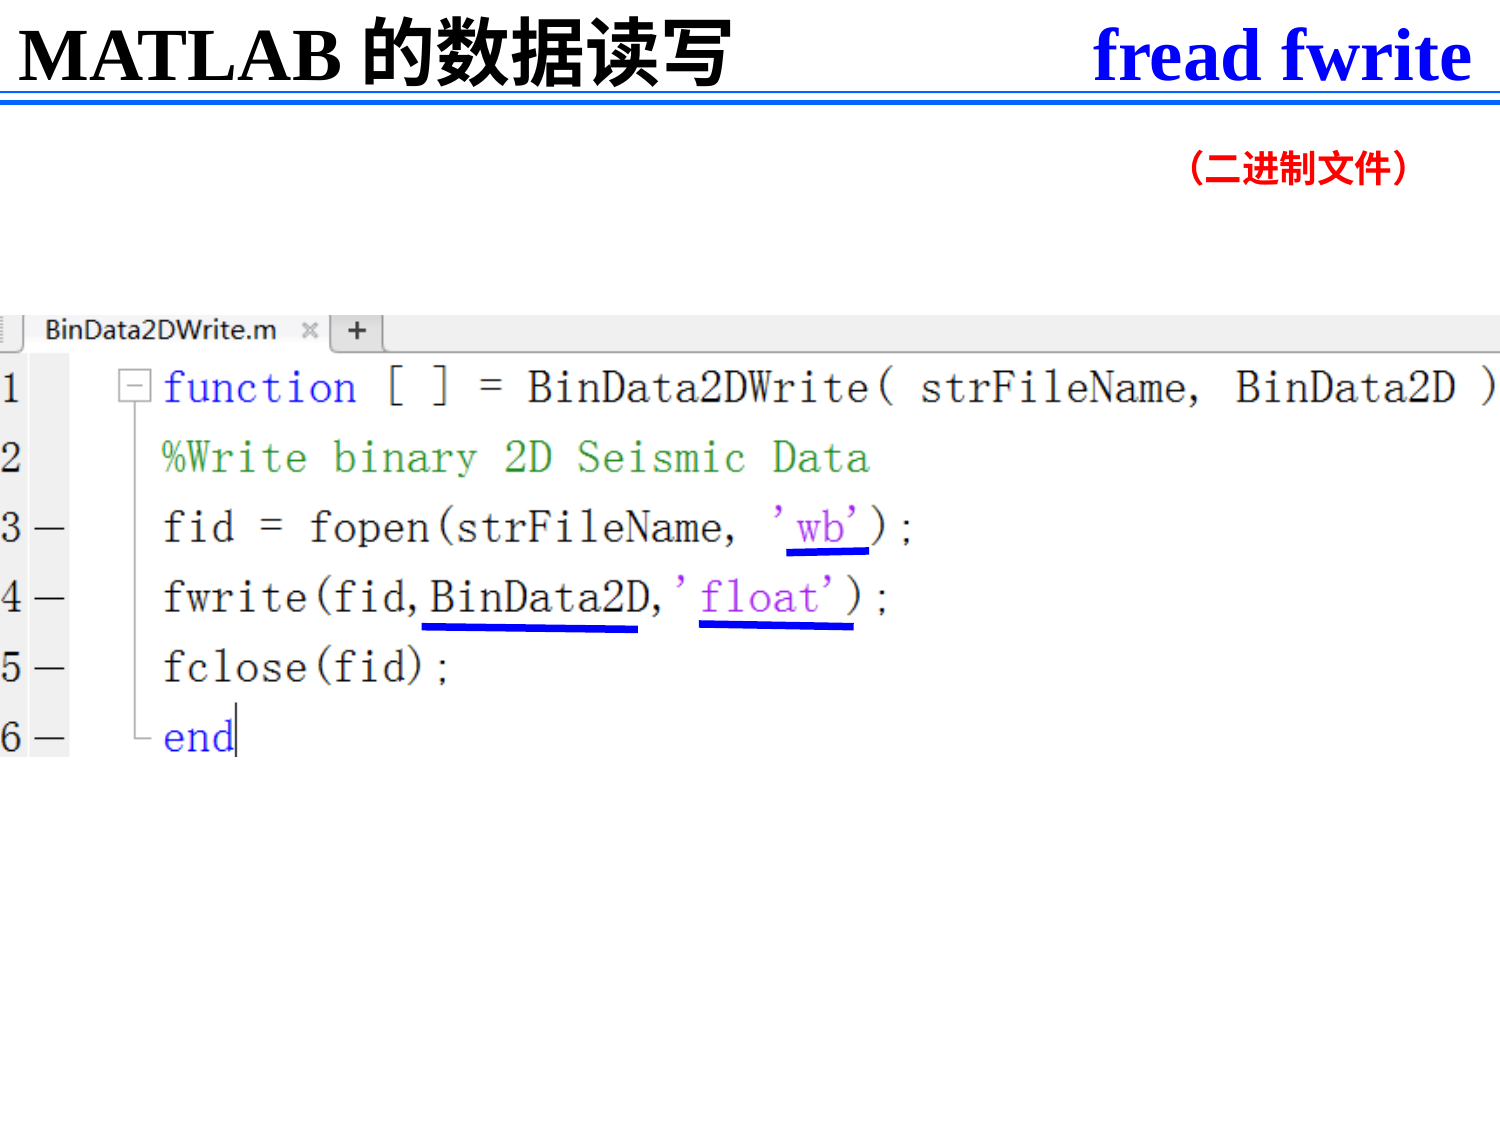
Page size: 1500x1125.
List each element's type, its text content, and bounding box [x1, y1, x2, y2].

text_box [698, 623, 854, 627]
text_box （二进制文件） [1152, 137, 1445, 197]
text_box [0, 91, 1500, 103]
picture [0, 315, 1500, 757]
text_box MATLAB的数据读写 fread fwrite [0, 5, 1500, 91]
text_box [421, 626, 638, 630]
